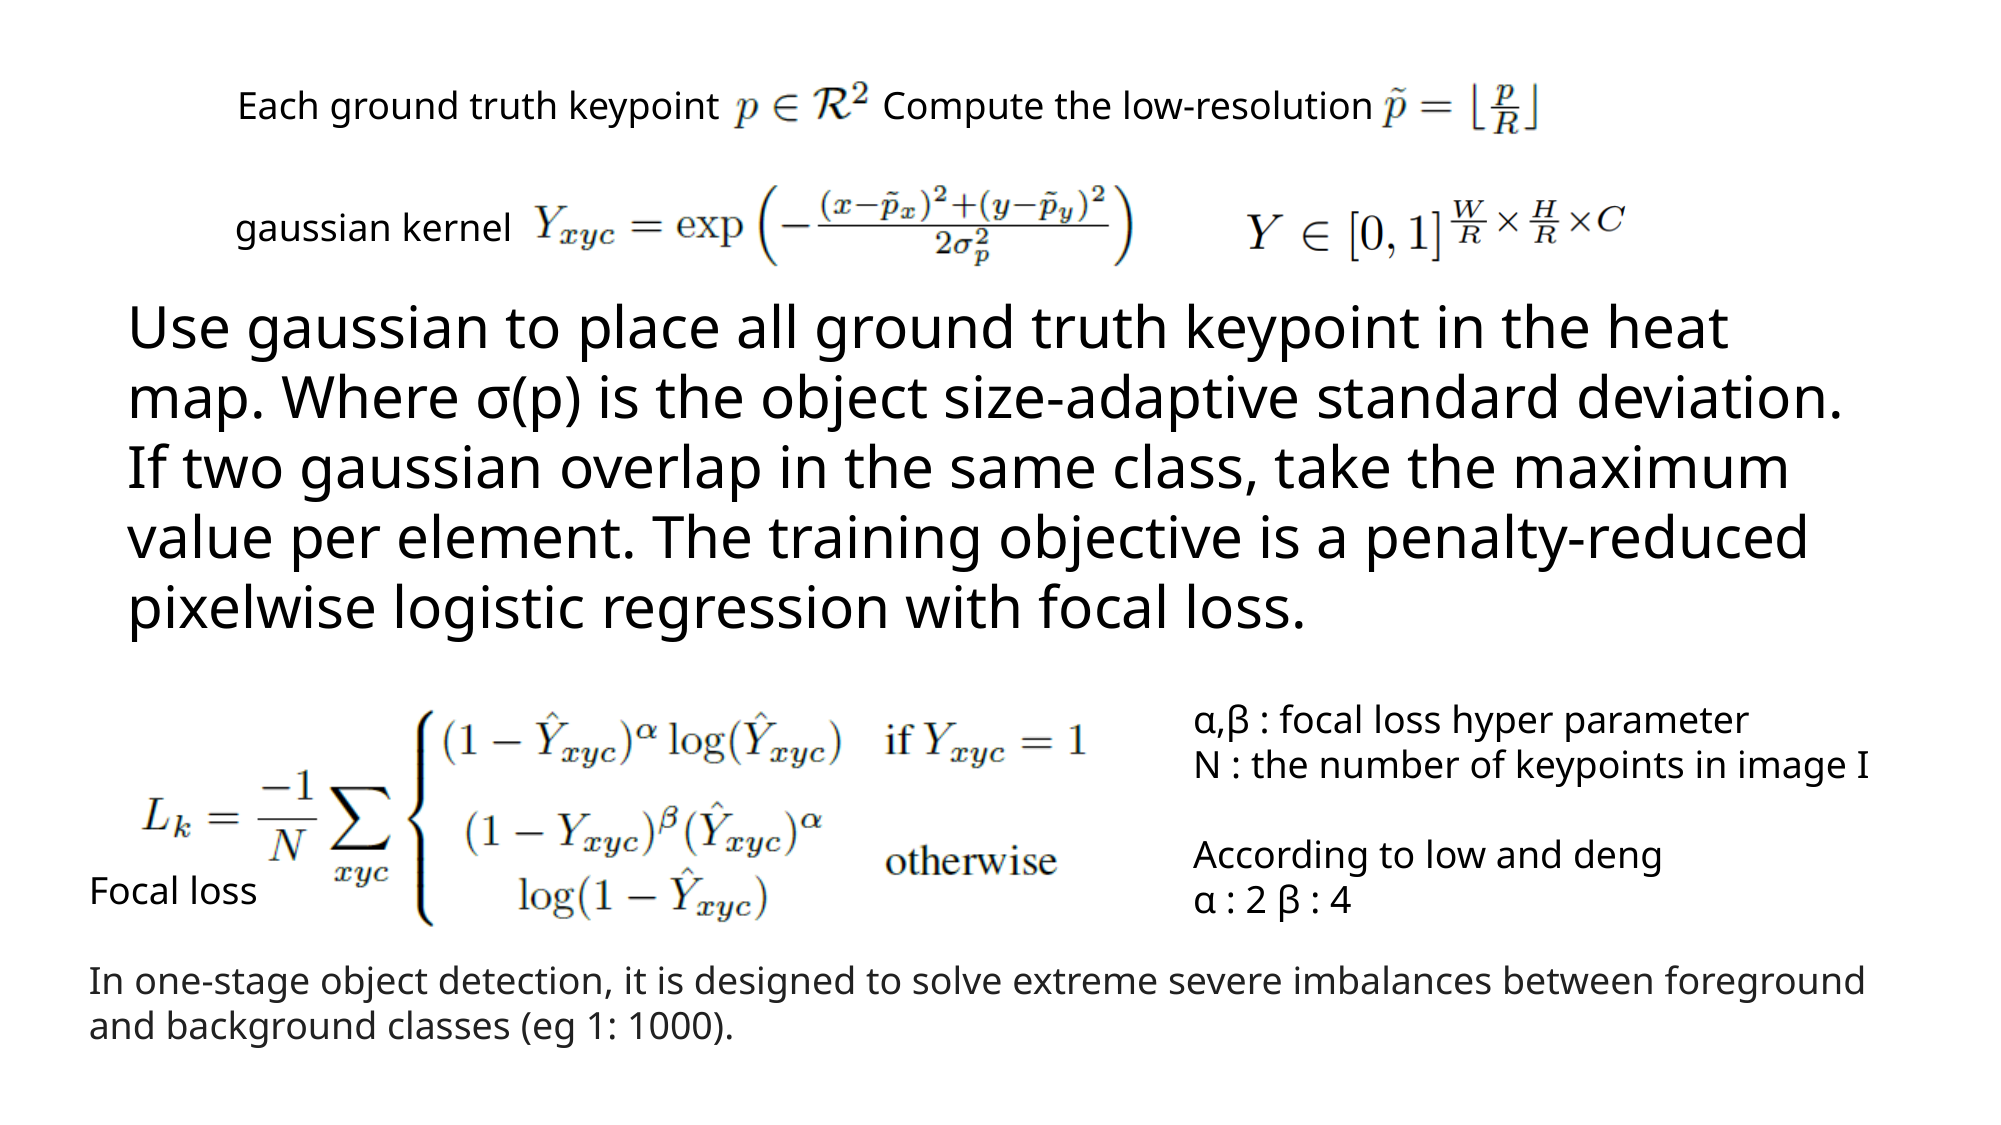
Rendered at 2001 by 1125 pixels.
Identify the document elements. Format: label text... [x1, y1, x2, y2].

text_box Use gaussian to place all ground truth keypoint in the heat map. Where σ(p) is the object size-adaptive standard deviation. If two gaussian overlap in the same class, take the maximum value per element. The training objective is a penalty-reduced pixelwise logistic regression with focal loss. [112, 283, 1886, 648]
picture [1235, 195, 1637, 266]
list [730, 77, 872, 138]
text_box α,β : focal loss hyper parameter N : the number of keypoints in image I According to low and deng α : 2 β : 4 [1178, 688, 1886, 859]
picture [1375, 69, 1543, 142]
picture [521, 184, 1142, 271]
text_box Focal loss In one-stage object detection, it is designed to solve extreme severe imbalances between foreground and background classes (eg 1: 1000). [74, 859, 1916, 1055]
picture [114, 679, 1115, 941]
text_box Each ground truth keypoint [222, 74, 736, 135]
text_box Compute the low-resolution [867, 74, 1375, 135]
text_box gaussian kernel [220, 197, 521, 257]
